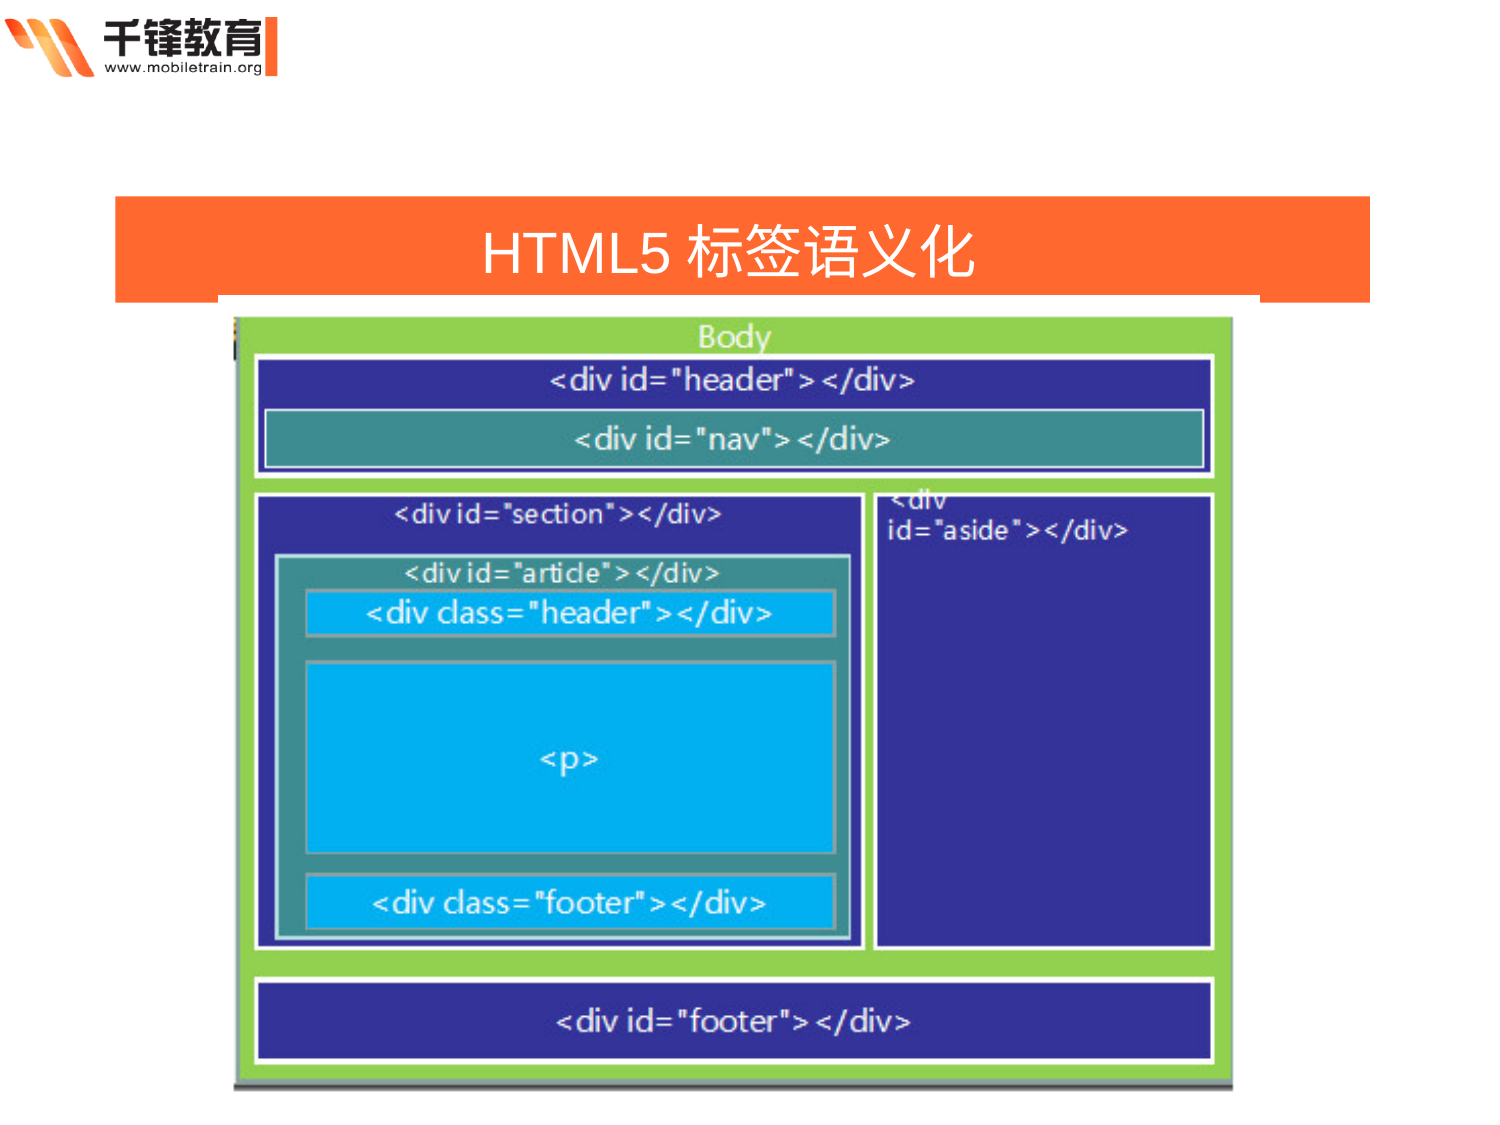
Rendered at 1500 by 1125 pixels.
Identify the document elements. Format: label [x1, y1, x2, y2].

picture [218, 295, 1260, 1107]
picture [3, 18, 261, 79]
text_box [115, 196, 1371, 303]
